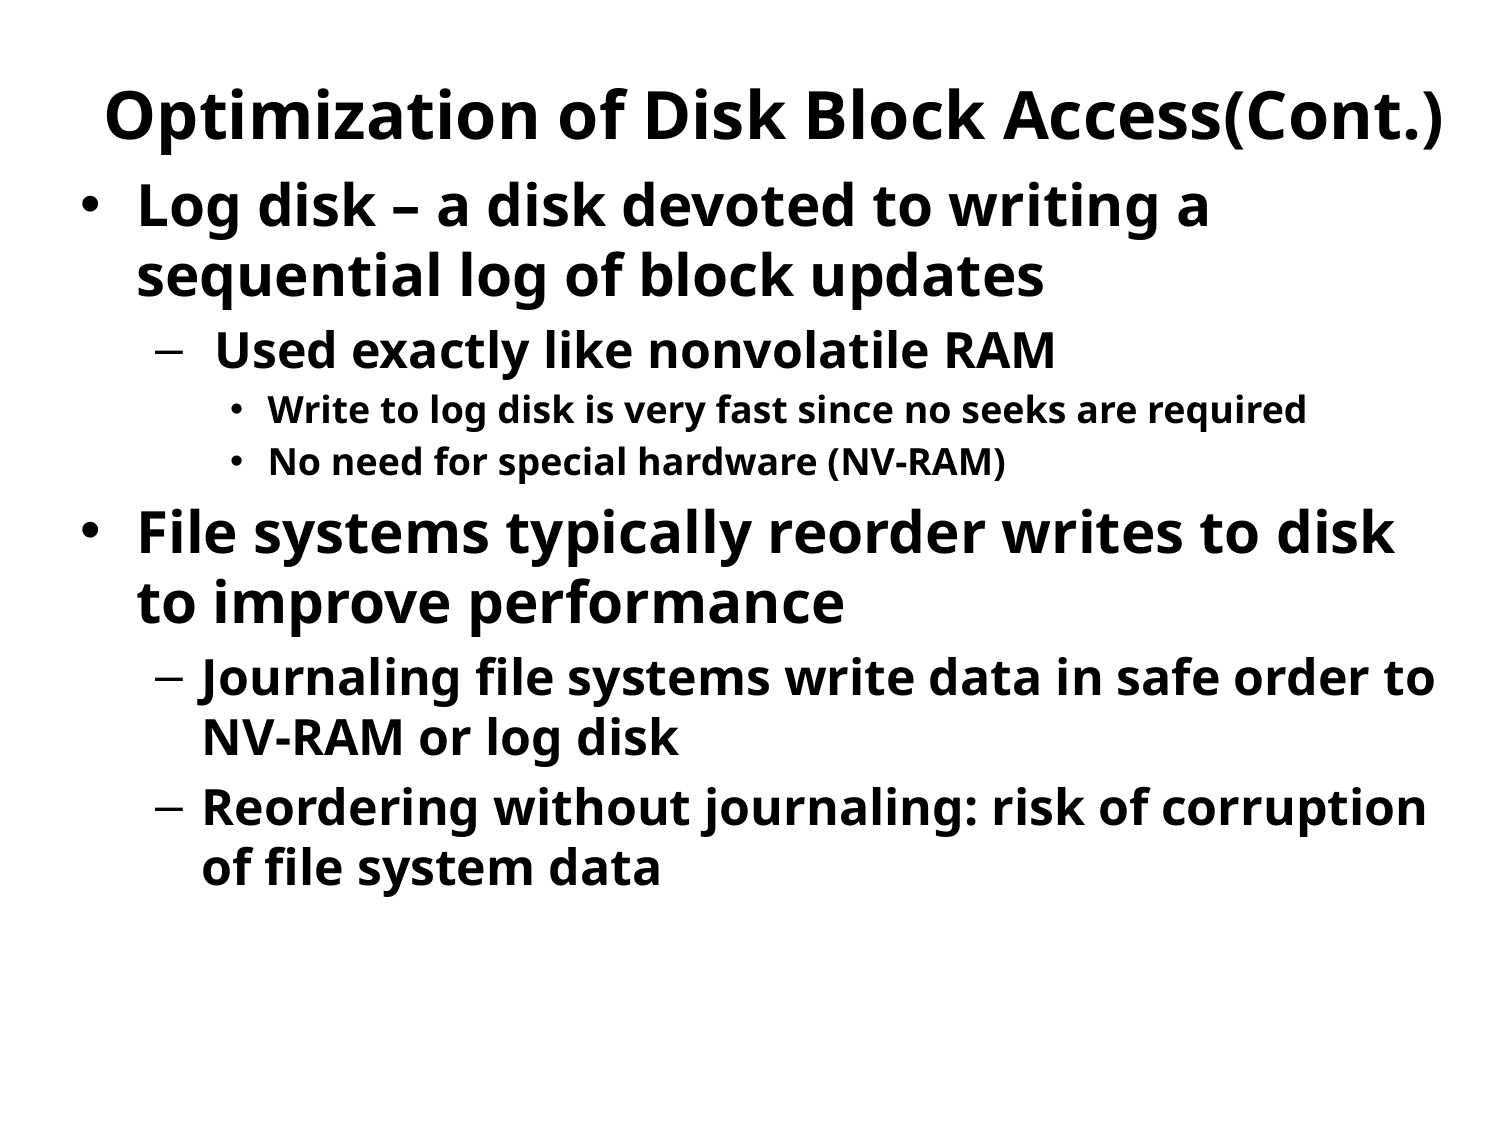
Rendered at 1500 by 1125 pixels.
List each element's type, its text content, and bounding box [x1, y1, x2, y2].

title Optimization of Disk Block Access(Cont.) [76, 42, 1473, 183]
list Log disk – a disk devoted to writing a sequential log of block updates Used exactly like nonvolatile RAM Write to log disk is very fast since no seeks are required No need for special hardware (NV-RAM) File systems typically reorder writes to disk to improve performance Journaling file systems write data in safe order to NV-RAM or log disk Reordering without journaling: risk of corruption of file system data [64, 160, 1459, 1094]
